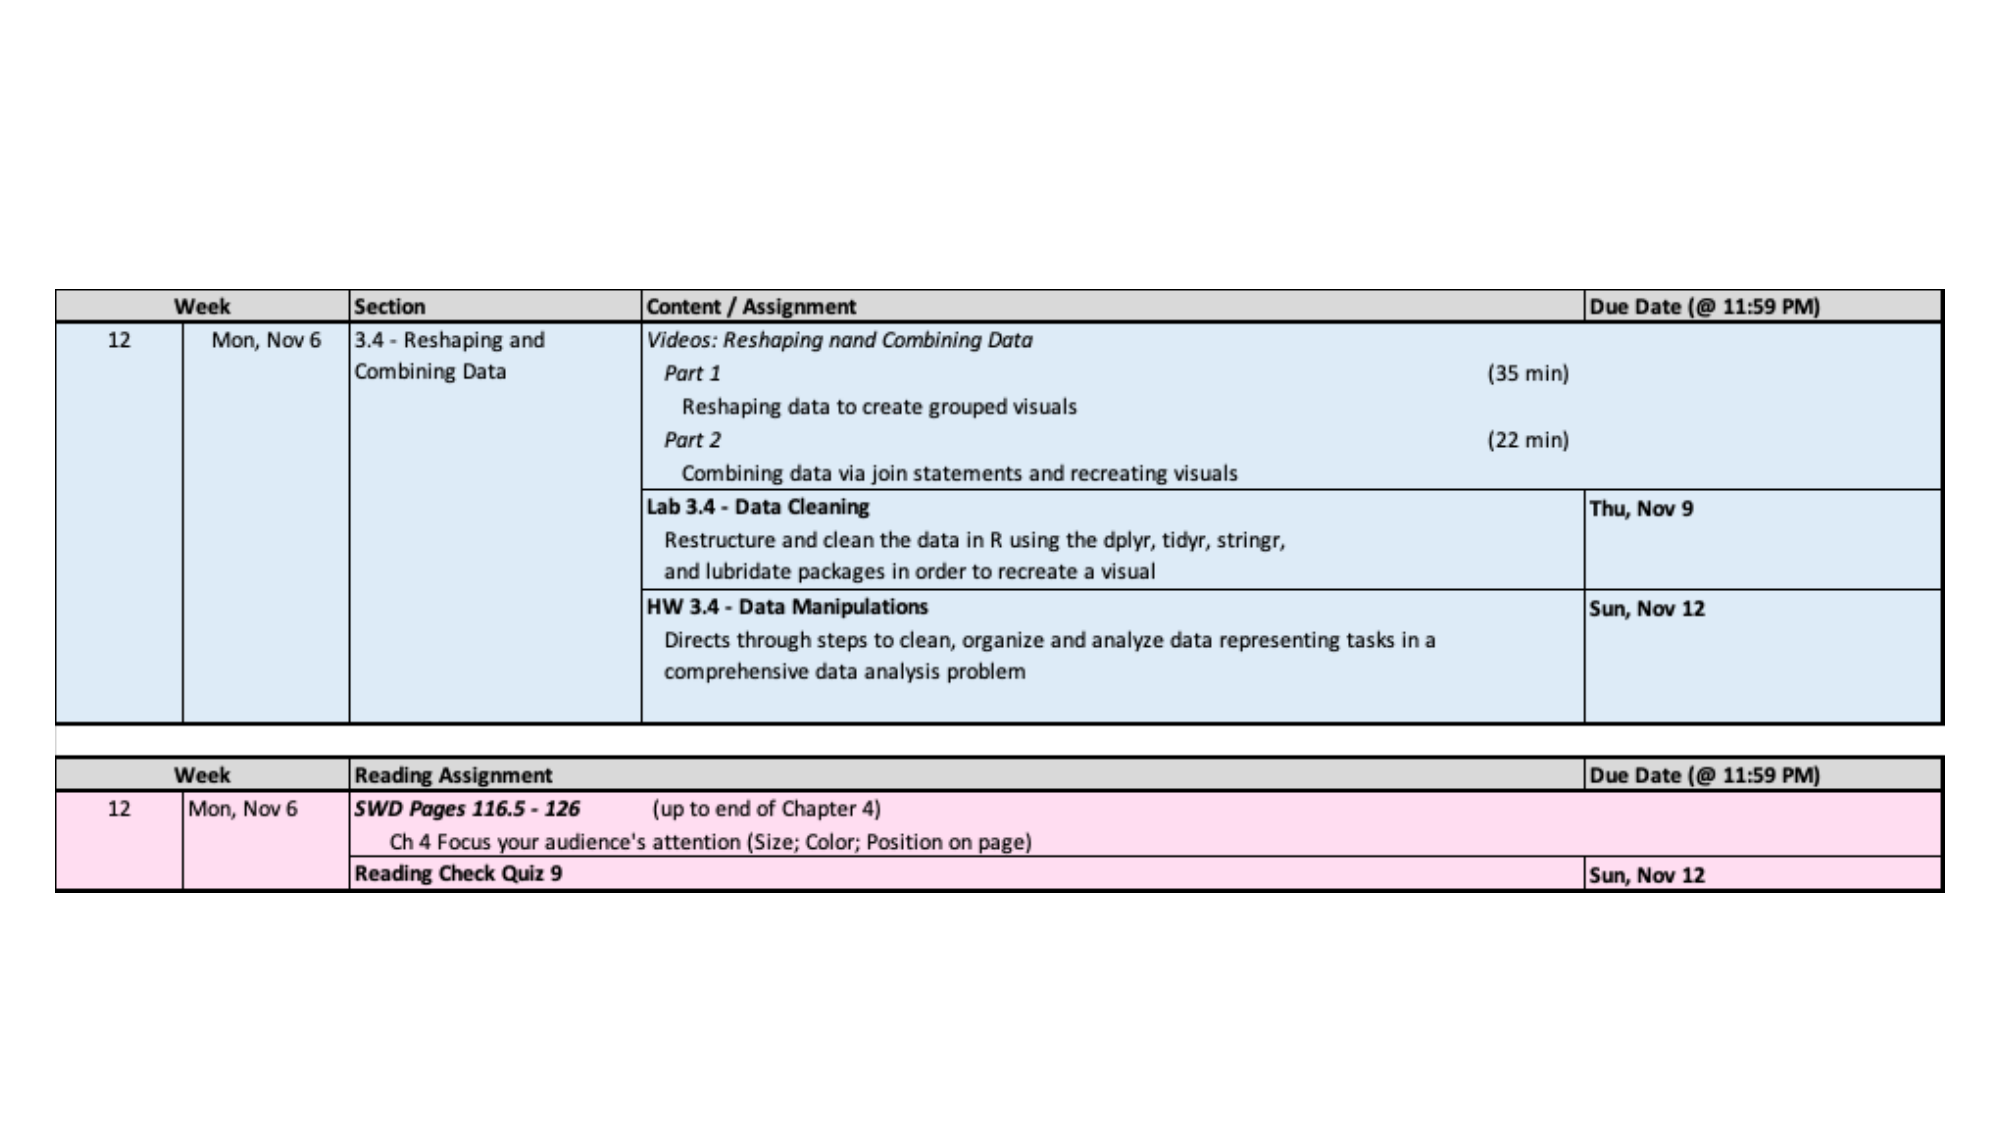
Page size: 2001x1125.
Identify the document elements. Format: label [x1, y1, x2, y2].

picture [55, 289, 1945, 893]
